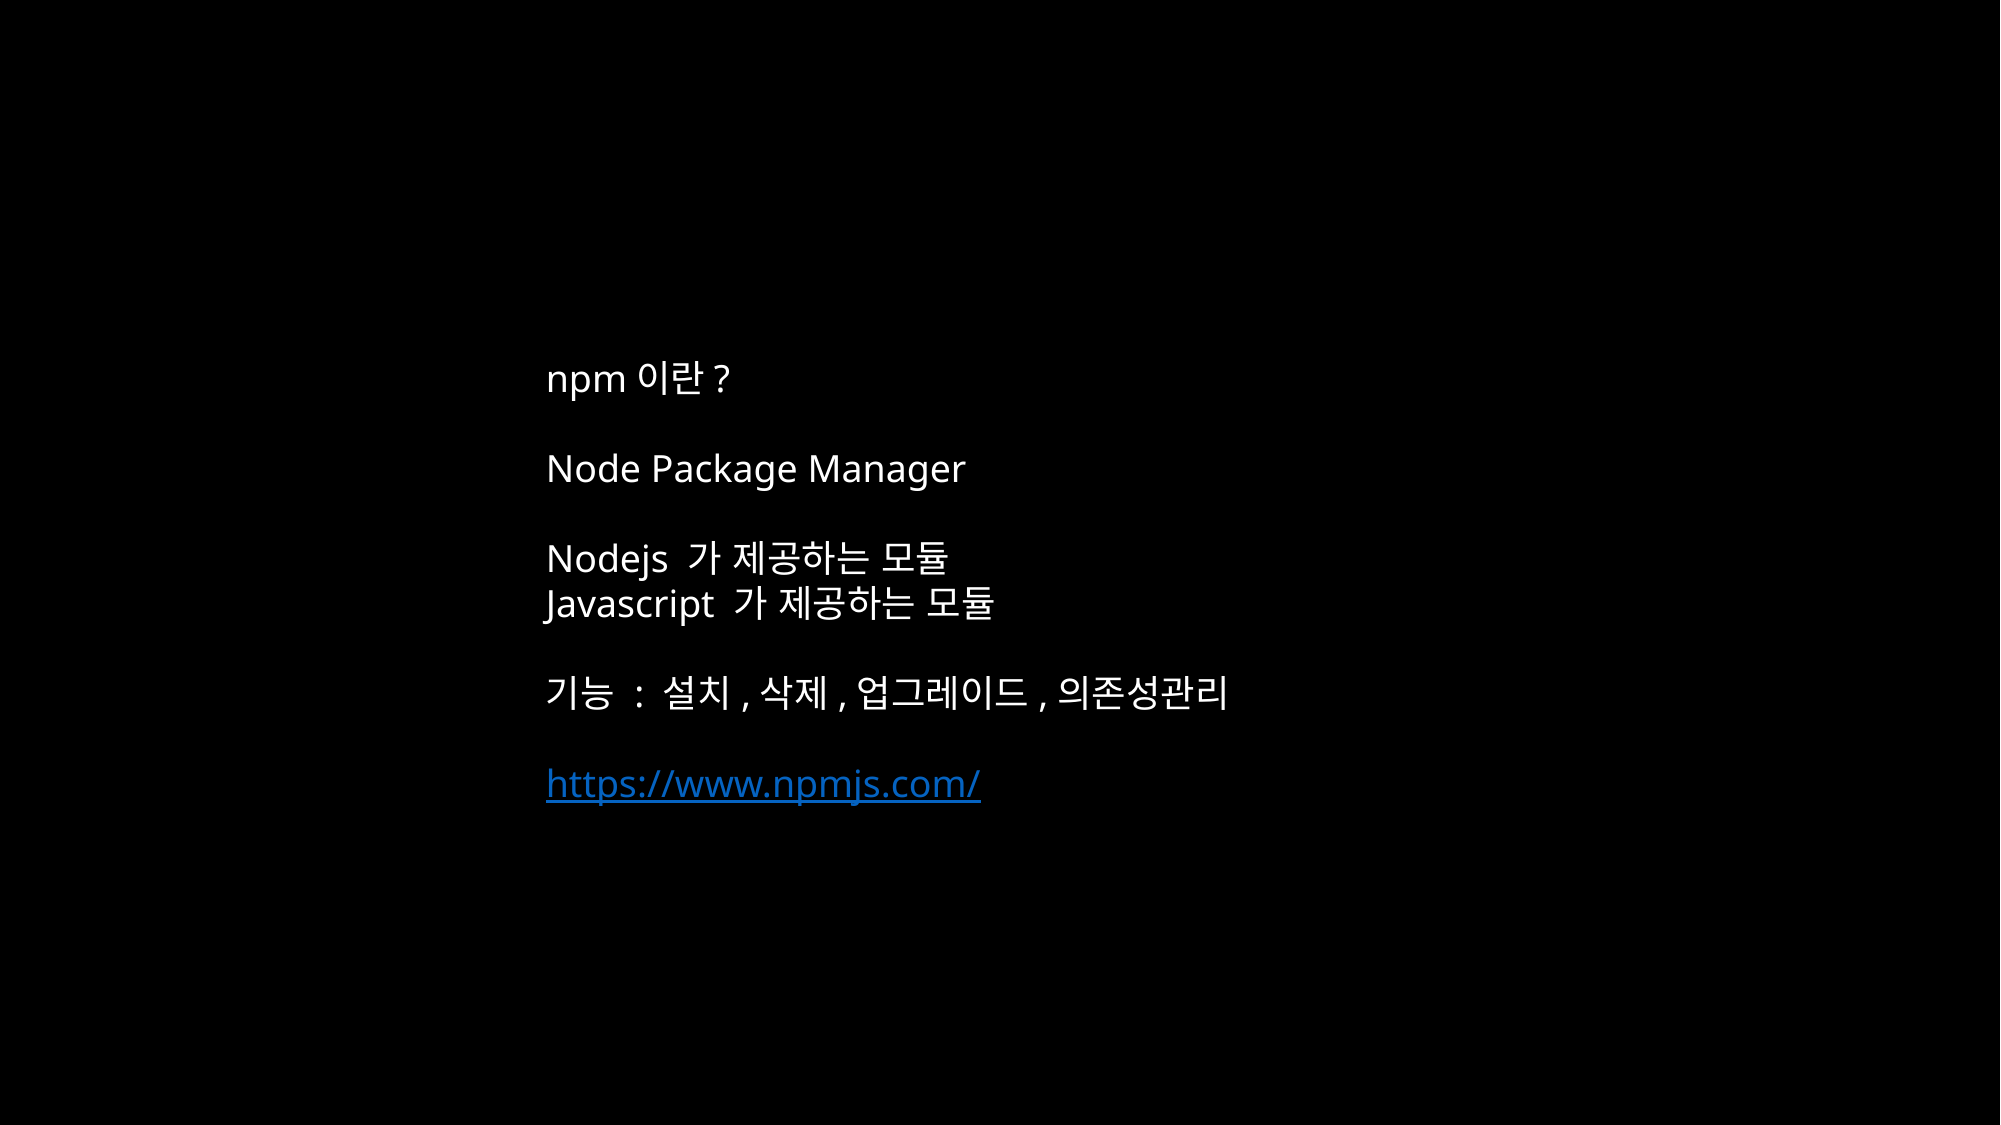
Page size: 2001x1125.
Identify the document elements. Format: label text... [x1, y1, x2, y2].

text_box npm이란? Node Package Manager Nodejs 가 제공하는 모듈 Javascript 가 제공하는 모듈 기능 : 설치,삭제,업그레이드,의존성관리 https://www.npmjs.com/ [531, 347, 1614, 864]
